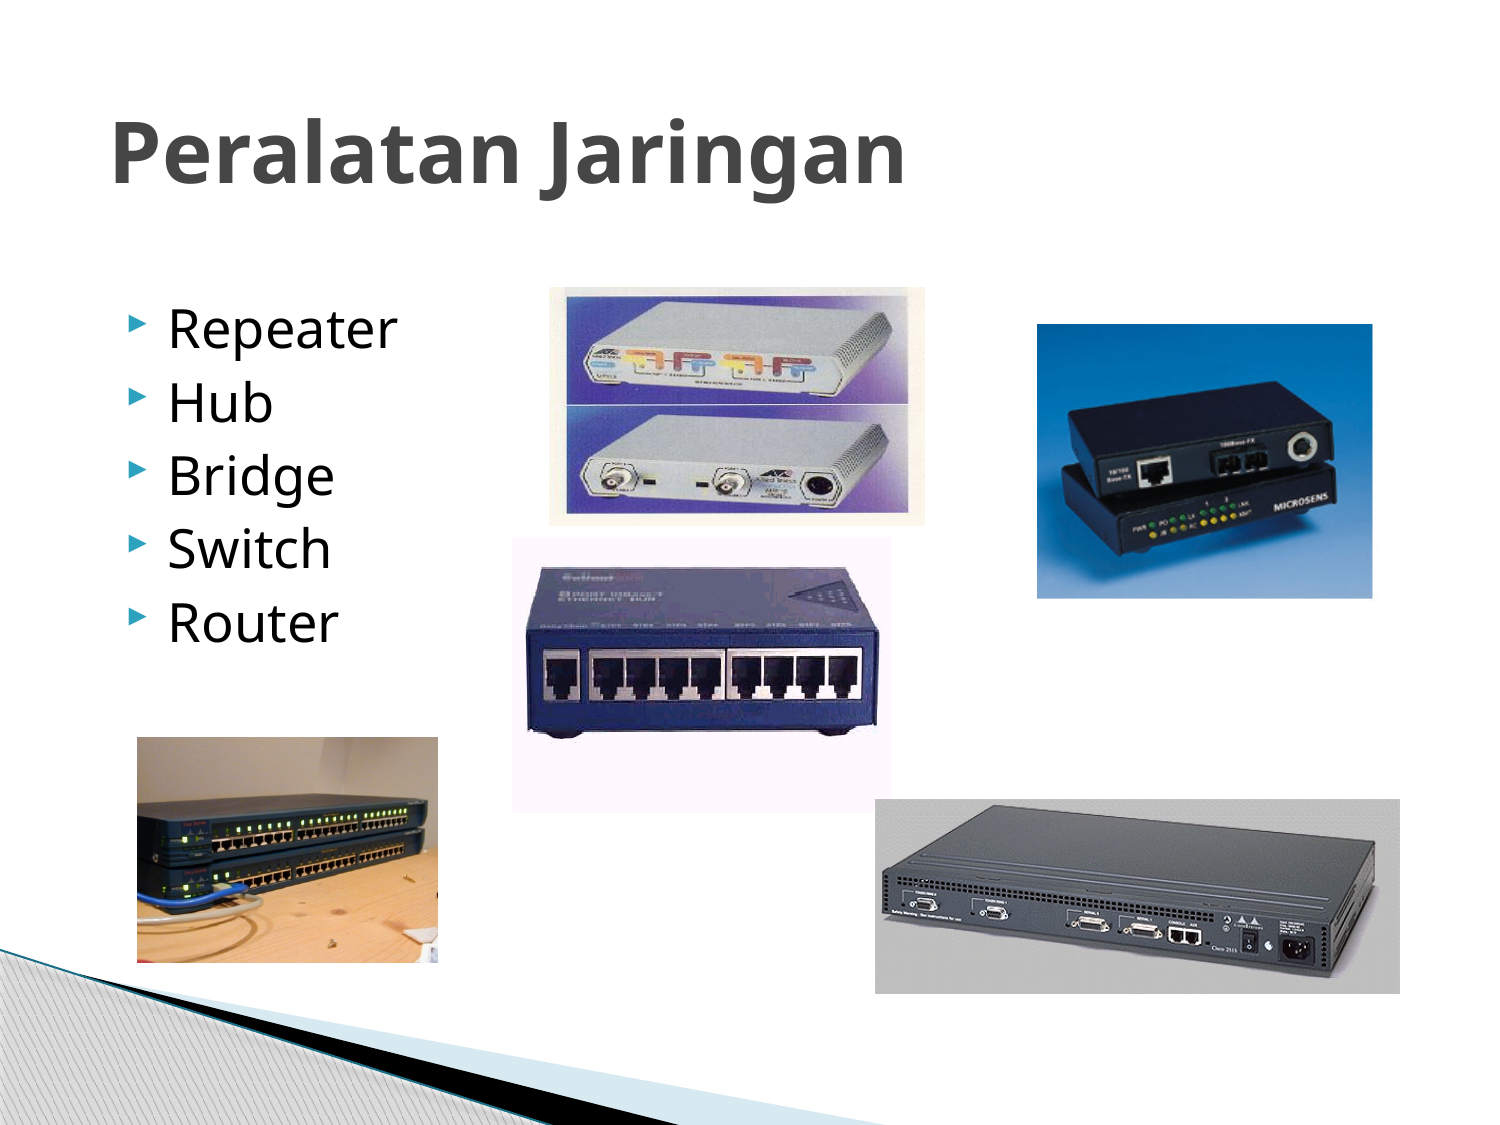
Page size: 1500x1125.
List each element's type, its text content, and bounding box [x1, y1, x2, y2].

picture [1037, 324, 1388, 603]
picture [874, 799, 1401, 994]
title Peralatan Jaringan [94, 50, 1407, 250]
picture [137, 737, 438, 963]
list Repeater Hub Bridge Switch Router [92, 287, 737, 988]
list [512, 537, 892, 813]
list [549, 287, 926, 526]
